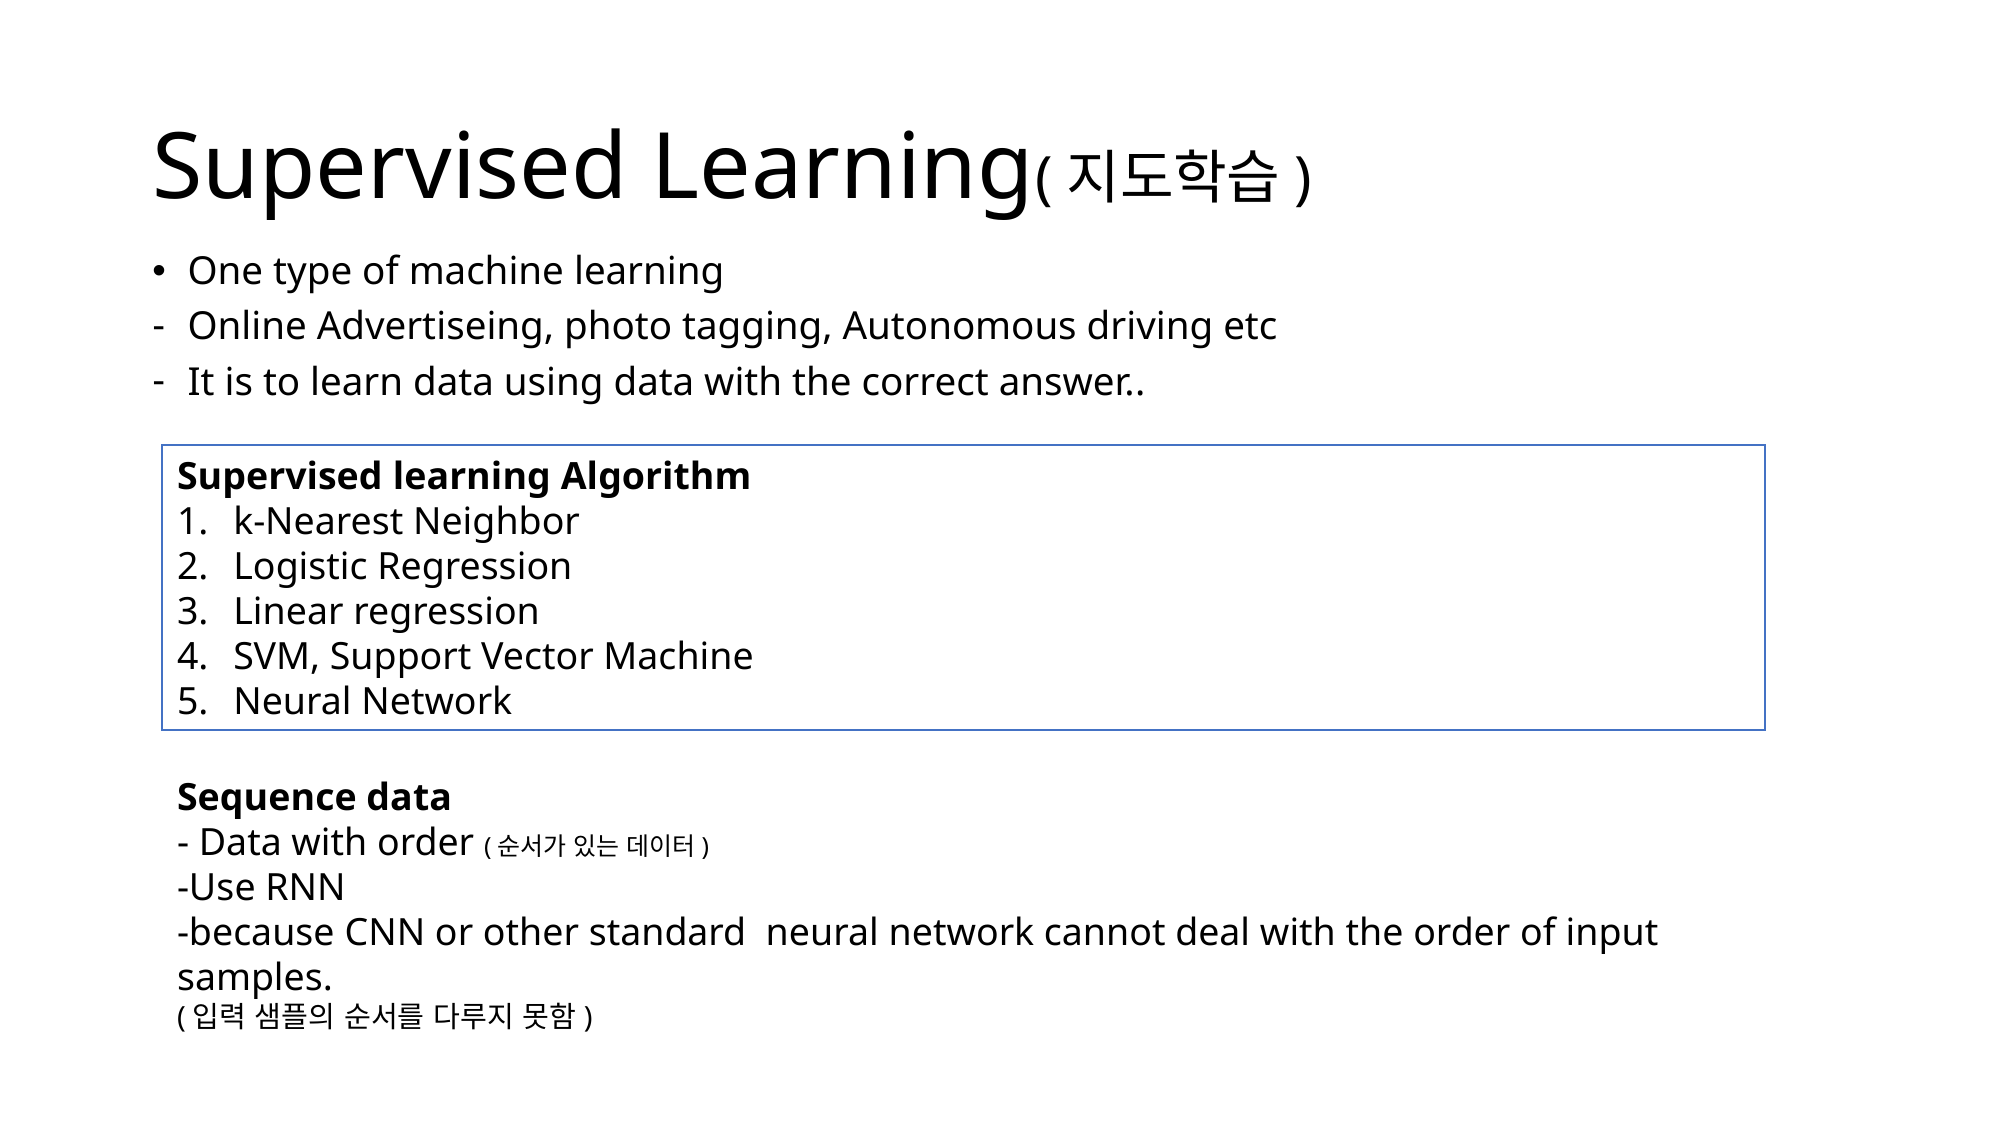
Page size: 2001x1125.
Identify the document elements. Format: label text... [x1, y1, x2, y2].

list One type of machine learning Online Advertiseing, photo tagging, Autonomous driving etc It is to learn data using data with the correct answer.. [137, 244, 1863, 413]
text_box Sequence data - Data with order (순서가 있는 데이터) -Use RNN -because CNN or other standard neural network cannot deal with the order of input samples. (입력 샘플의 순서를 다루지 못함) [162, 765, 1765, 1041]
text_box Supervised learning Algorithm k-Nearest Neighbor Logistic Regression Linear regression SVM, Support Vector Machine Neural Network [161, 444, 1766, 731]
title Supervised Learning(지도학습) [137, 59, 1863, 244]
